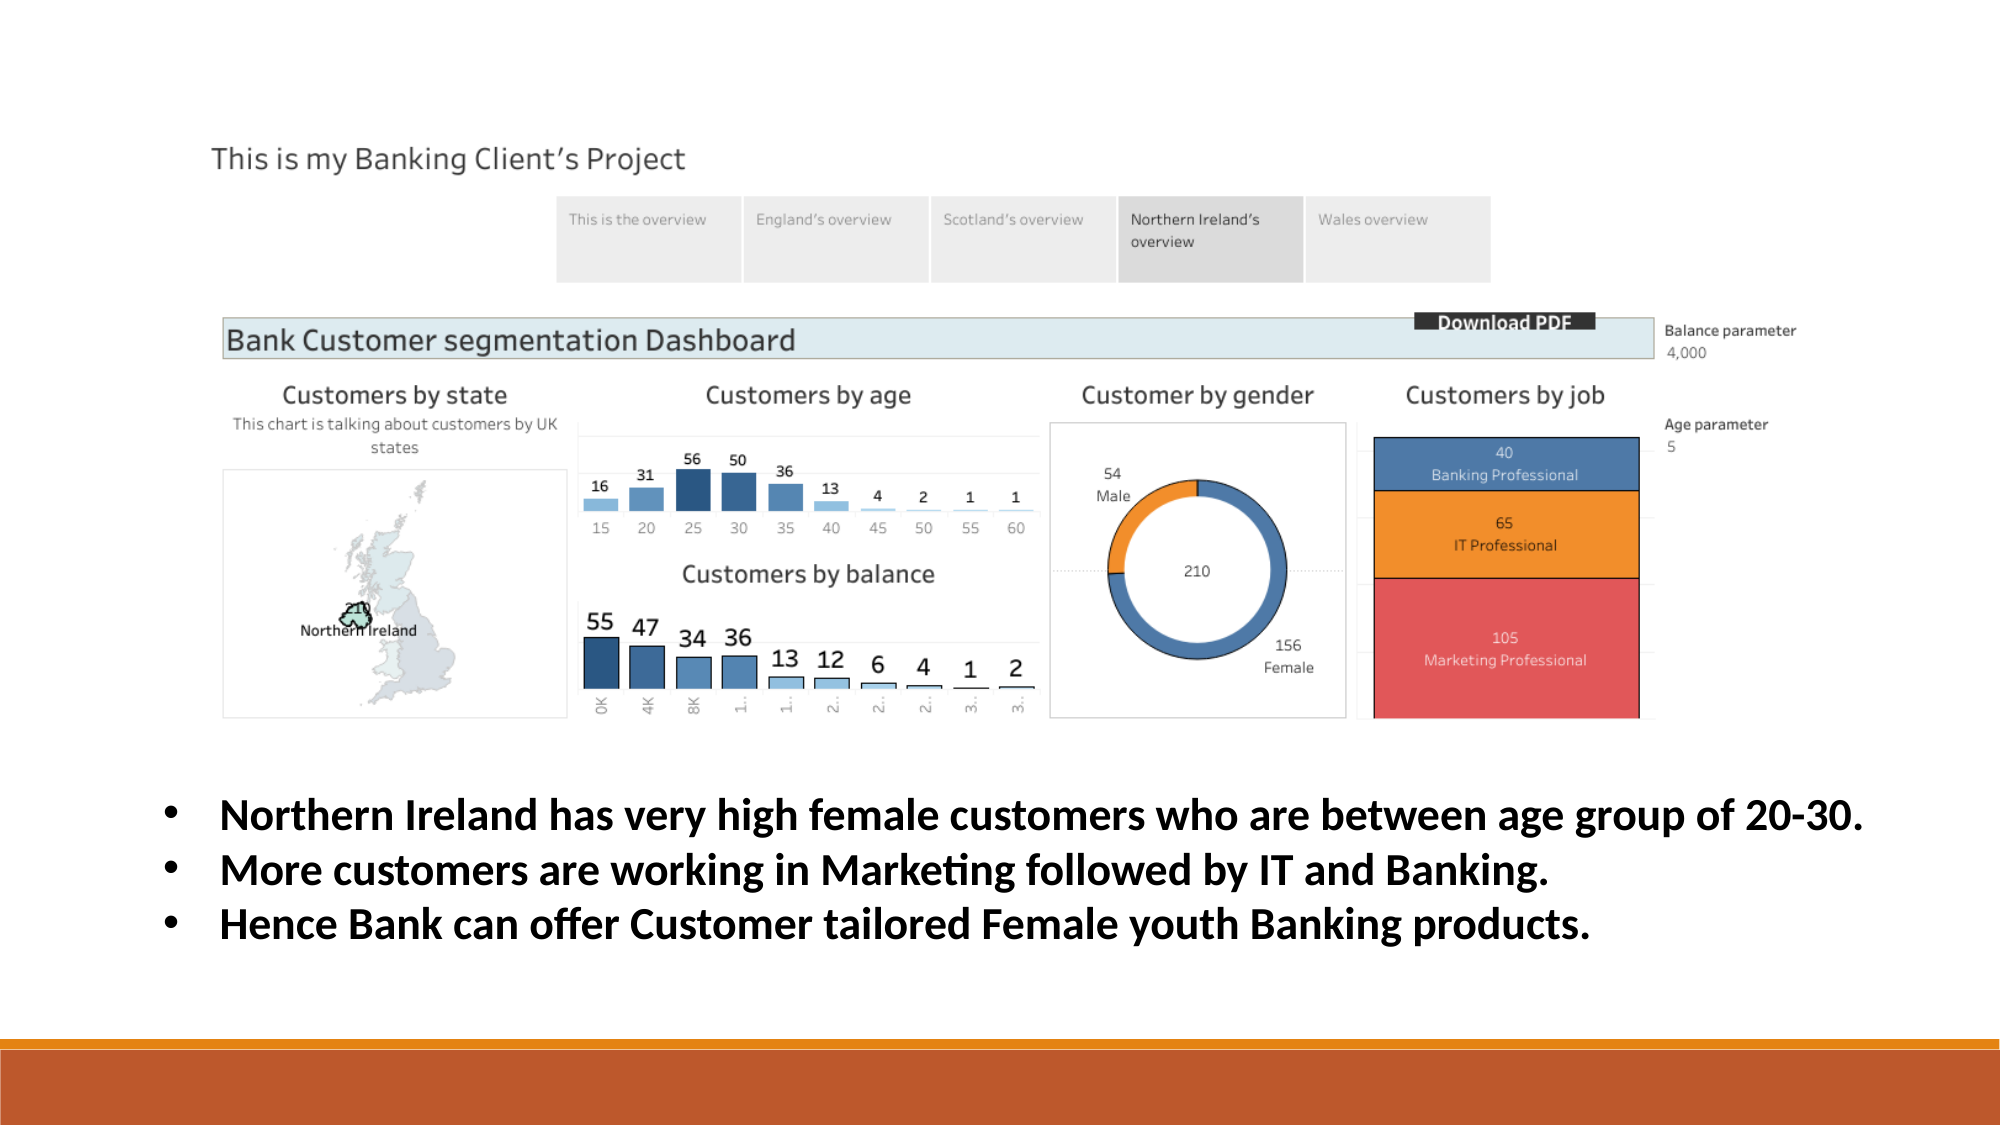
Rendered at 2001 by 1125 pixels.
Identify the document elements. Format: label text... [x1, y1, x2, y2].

picture [197, 126, 1848, 743]
text_box Northern Ireland has very high female customers who are between age group of 20-30. More customers are working in Marketing followed by IT and Banking. Hence Bank can offer Customer tailored Female youth Banking products. [148, 776, 1919, 957]
